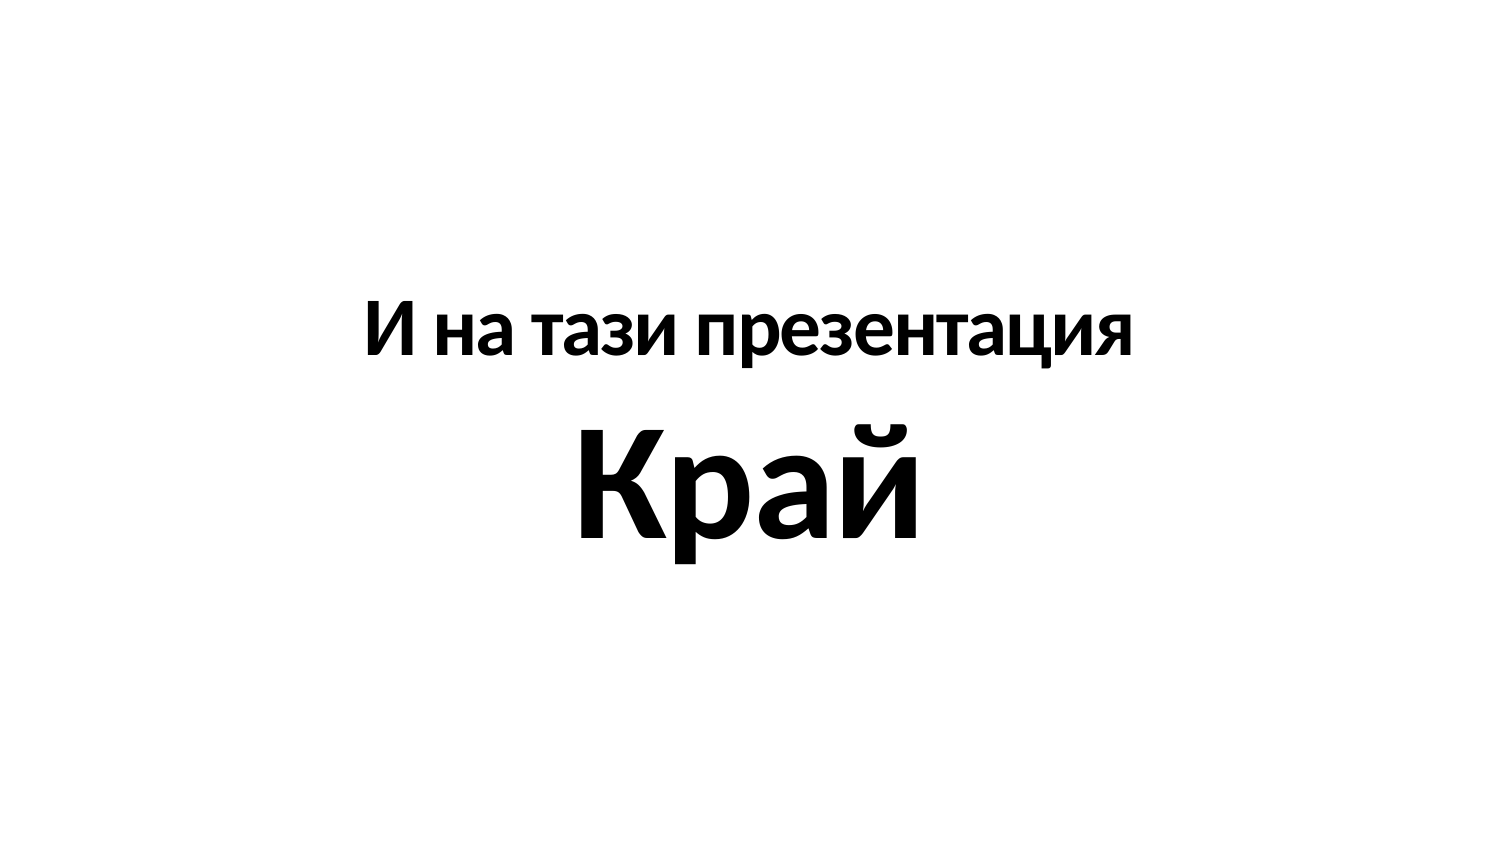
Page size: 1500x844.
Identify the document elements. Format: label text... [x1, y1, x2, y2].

title И на тази презентация Край [0, 0, 1500, 844]
